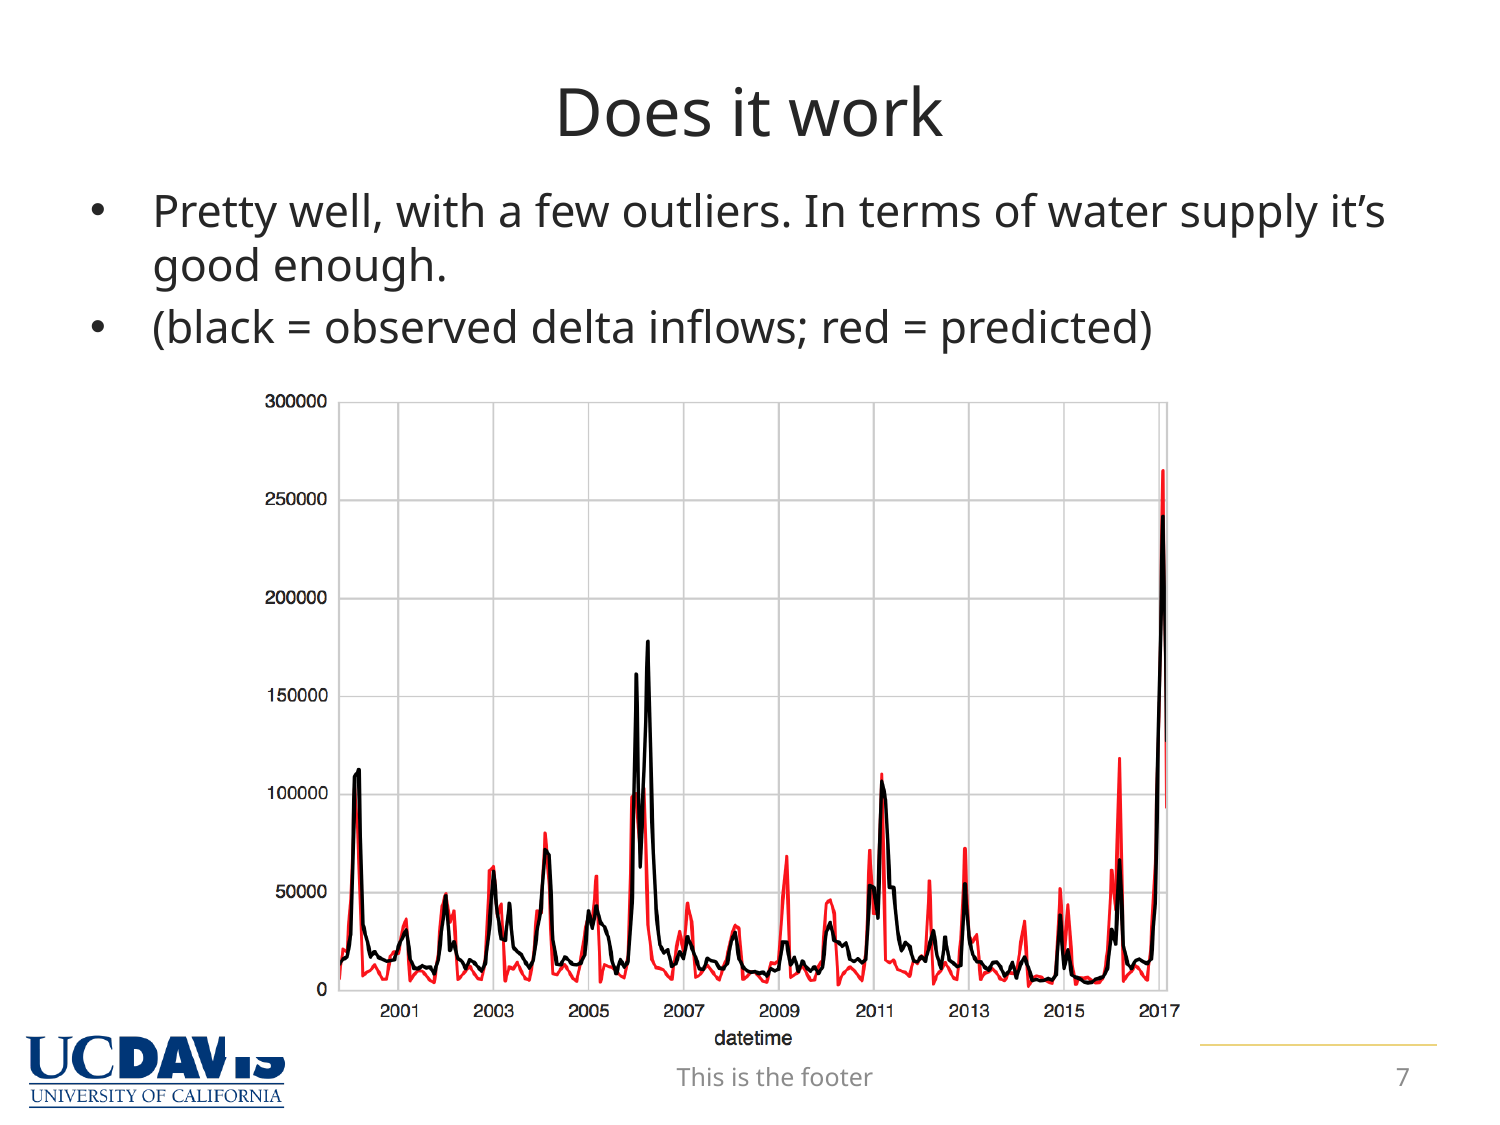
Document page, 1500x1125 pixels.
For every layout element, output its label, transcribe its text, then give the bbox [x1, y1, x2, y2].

slide_number 7 [1237, 1056, 1425, 1100]
picture [24, 362, 1201, 1109]
footer This is the footer [350, 1065, 1200, 1100]
title Does it work [75, 45, 1425, 174]
list Pretty well, with a few outliers. In terms of water supply it’s good enough. (black = observed delta inflows; red = predicted) [75, 174, 1425, 363]
